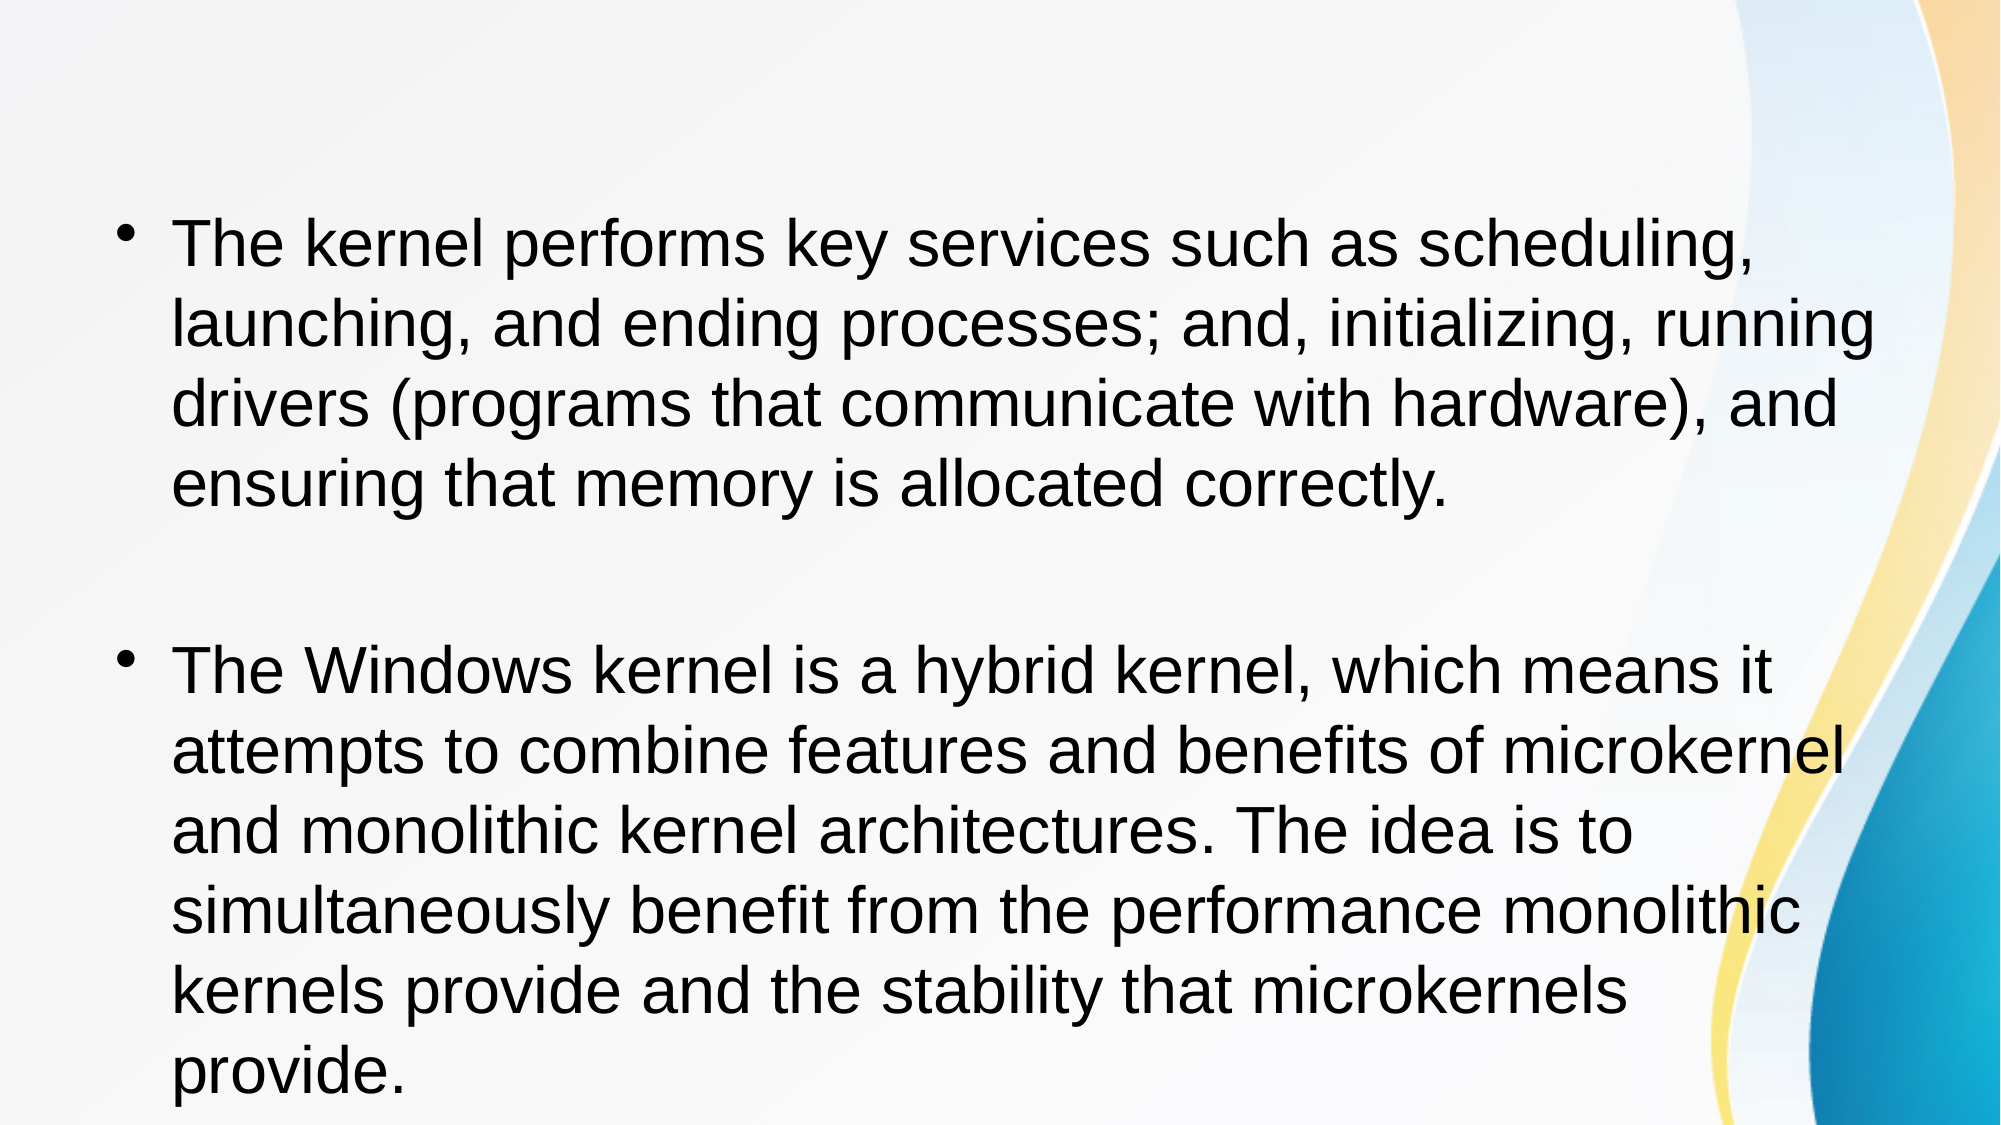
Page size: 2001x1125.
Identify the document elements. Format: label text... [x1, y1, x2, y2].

picture [0, 0, 2001, 1125]
list The kernel performs key services such as scheduling, launching, and ending processes; and, initializing, running drivers (programs that communicate with hardware), and ensuring that memory is allocated correctly. The Windows kernel is a hybrid kernel, which means it attempts to combine features and benefits of microkernel and monolithic kernel architectures. The idea is to simultaneously benefit from the performance monolithic kernels provide and the stability that microkernels provide. [99, 192, 1901, 1006]
